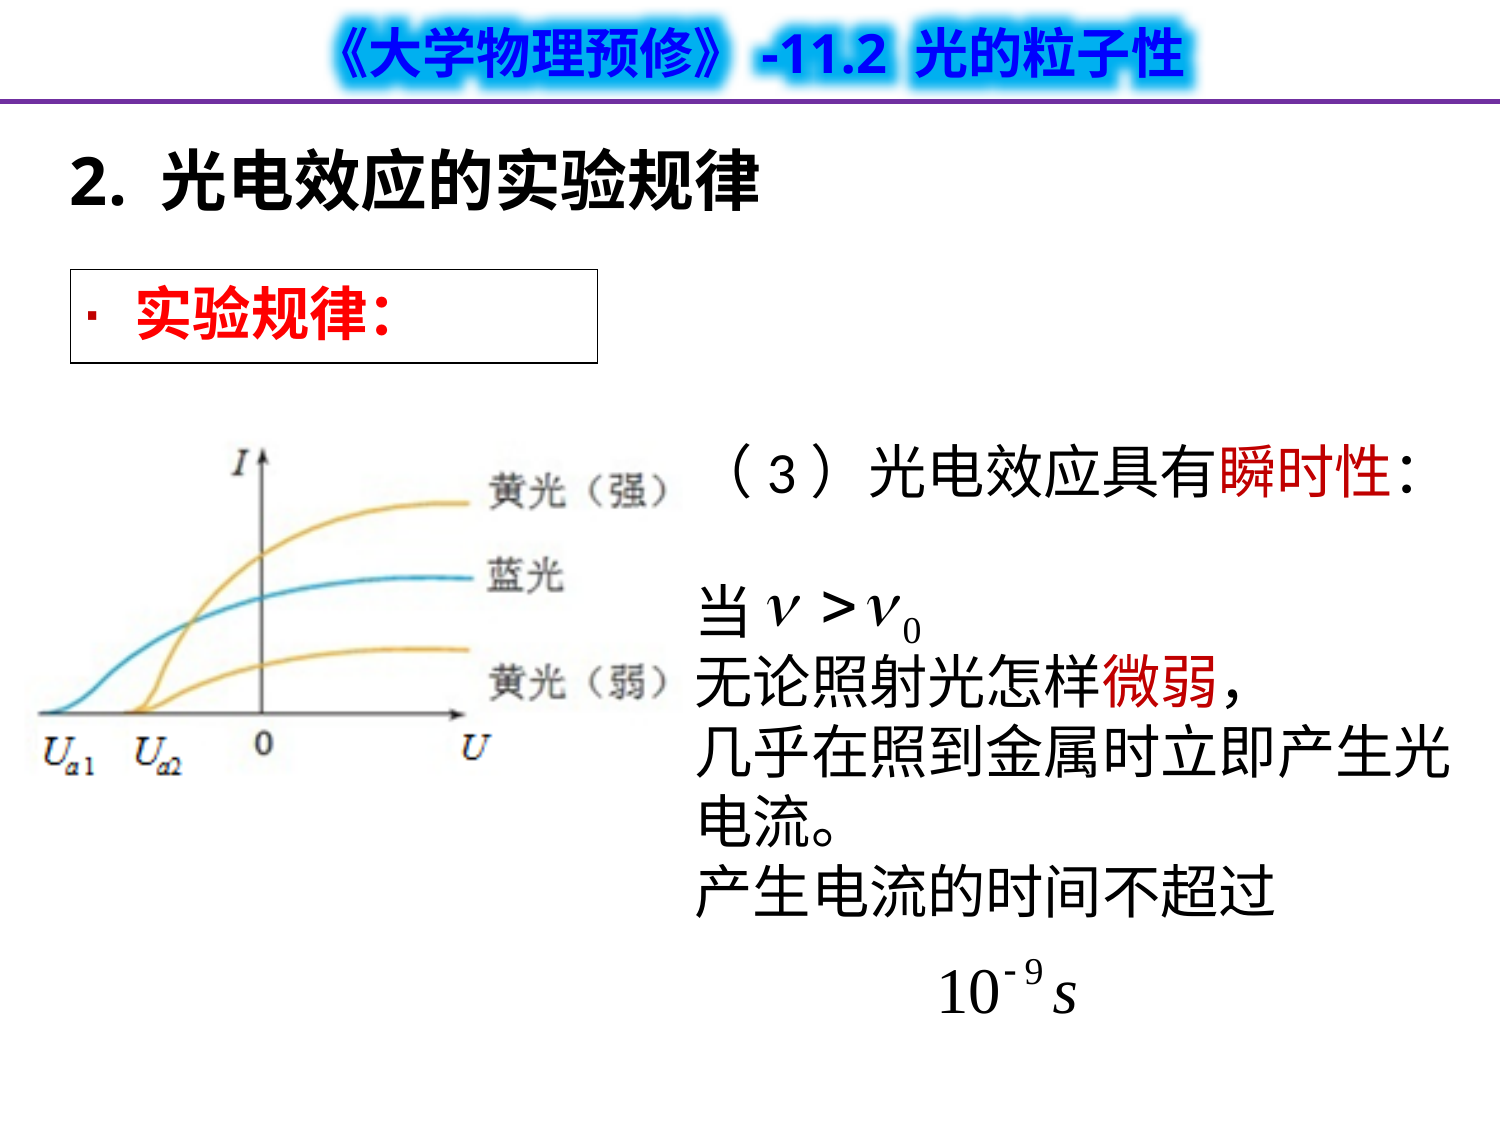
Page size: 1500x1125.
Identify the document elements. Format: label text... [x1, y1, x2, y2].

text_box （3）光电效应具有瞬时性： 当 无论照射光怎样微弱， 几乎在照到金属时立即产生光电流。 产生电流的时间不超过 [679, 427, 1500, 1125]
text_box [761, 561, 936, 660]
picture [23, 409, 688, 786]
text_box 2. 光电效应的实验规律 [55, 131, 809, 227]
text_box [933, 942, 1091, 1030]
text_box · 实验规律： [70, 269, 598, 364]
